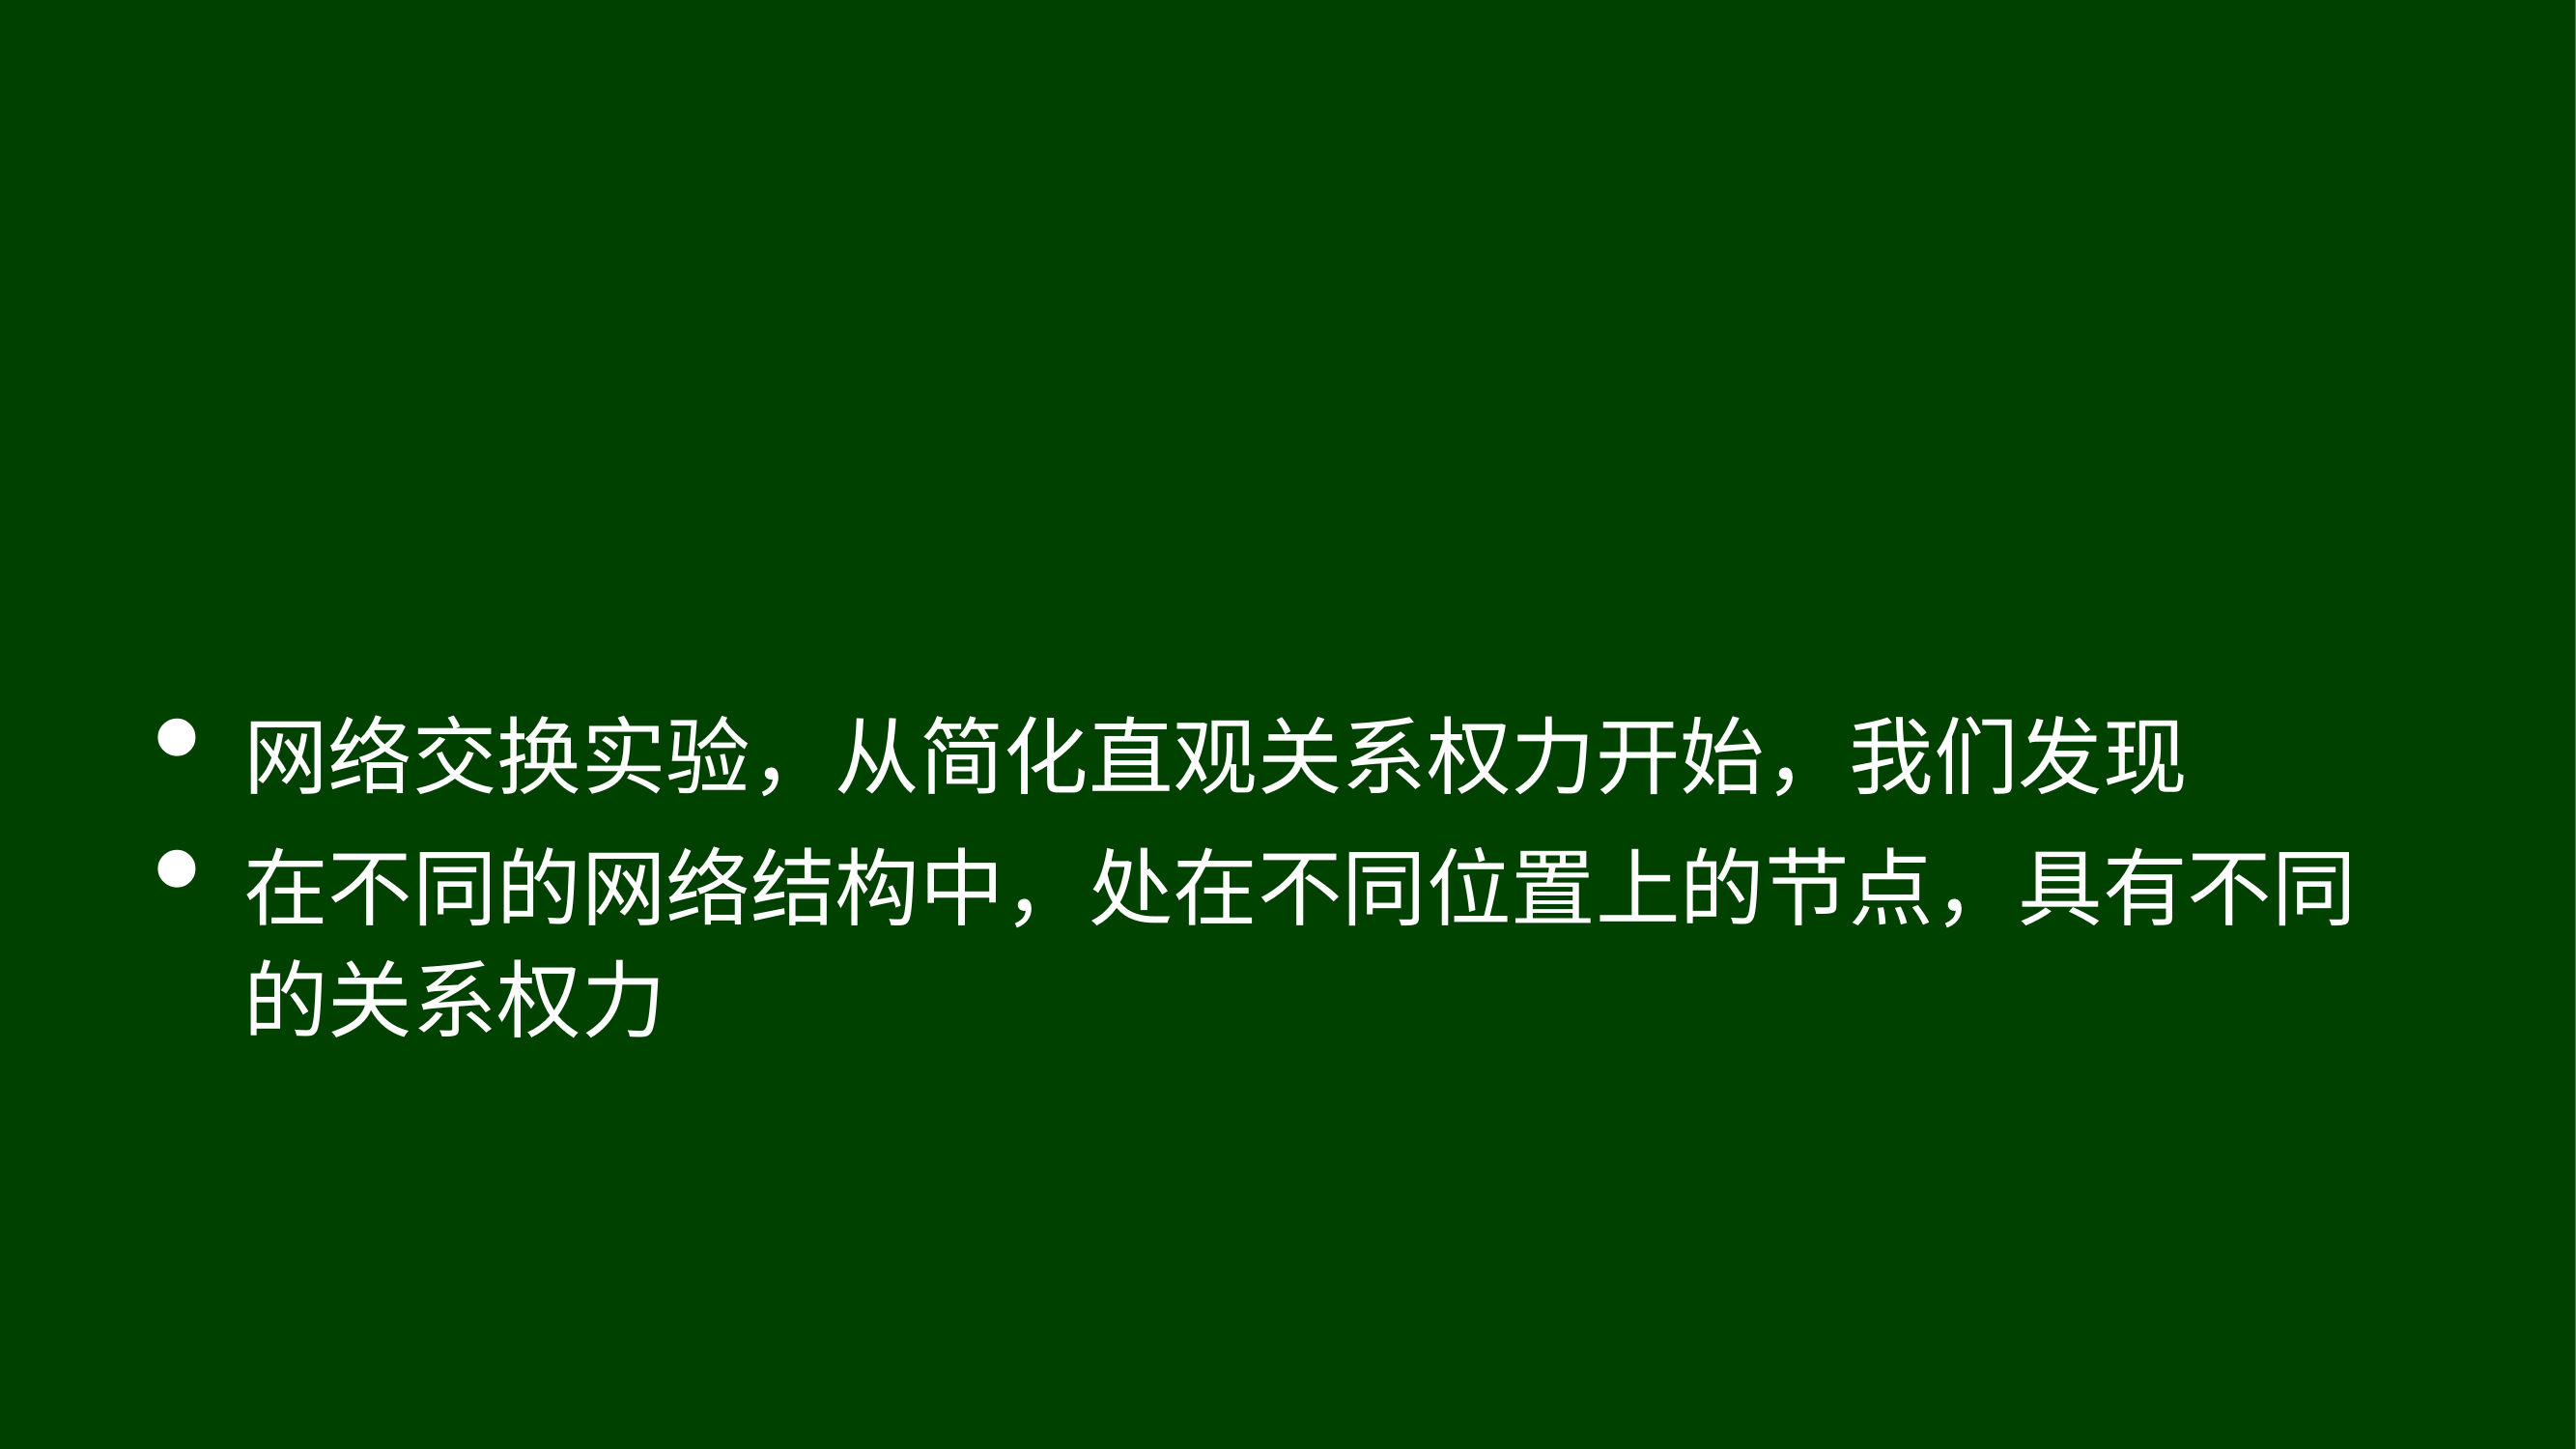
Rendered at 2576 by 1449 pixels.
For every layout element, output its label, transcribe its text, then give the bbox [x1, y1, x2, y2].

list 网络交换实验，从简化直观关系权力开始，我们发现 在不同的网络结构中，处在不同位置上的节点，具有不同的关系权力 [127, 361, 2448, 1379]
